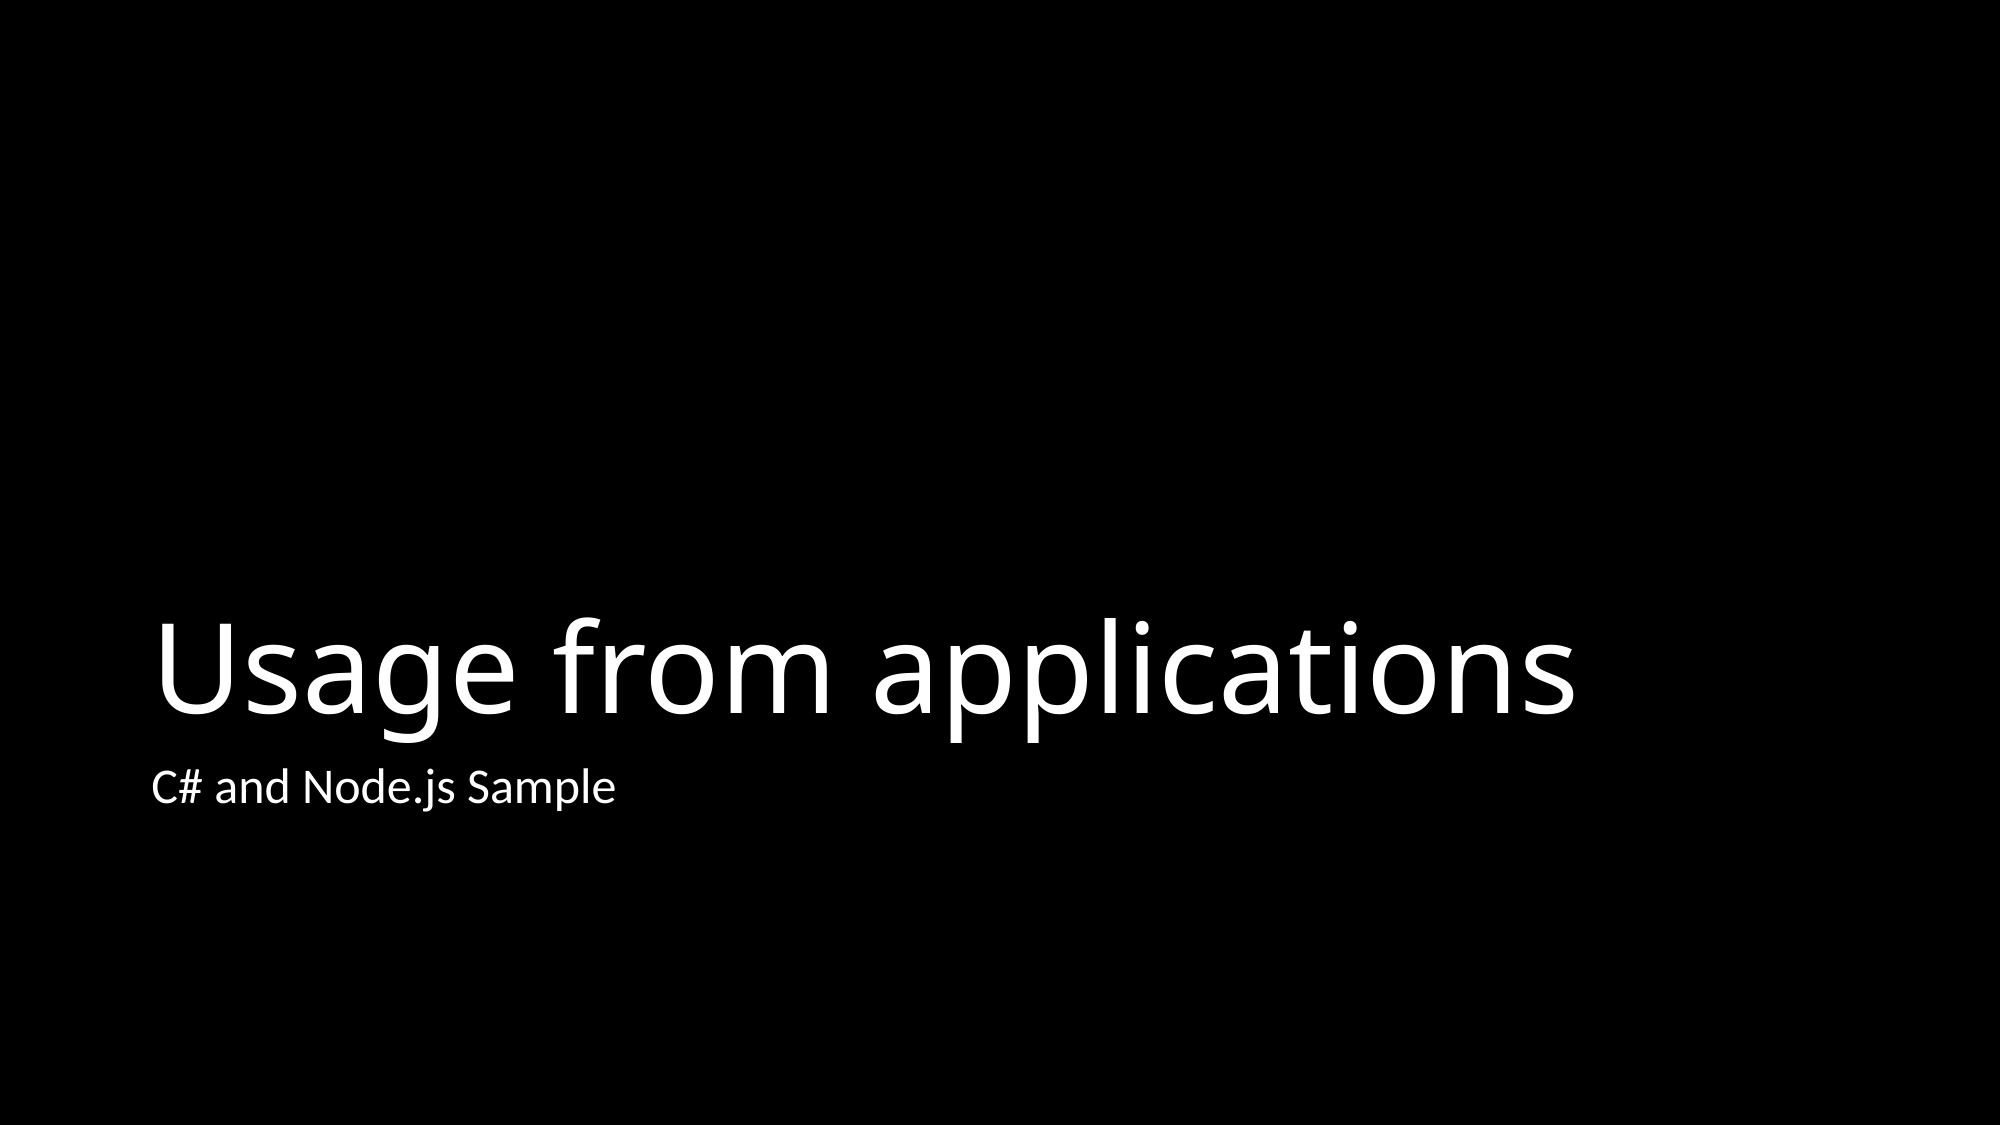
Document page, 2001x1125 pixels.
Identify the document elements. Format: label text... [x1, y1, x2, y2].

title Usage from applications [136, 280, 1862, 749]
list C# and Node.js Sample [136, 752, 1862, 999]
